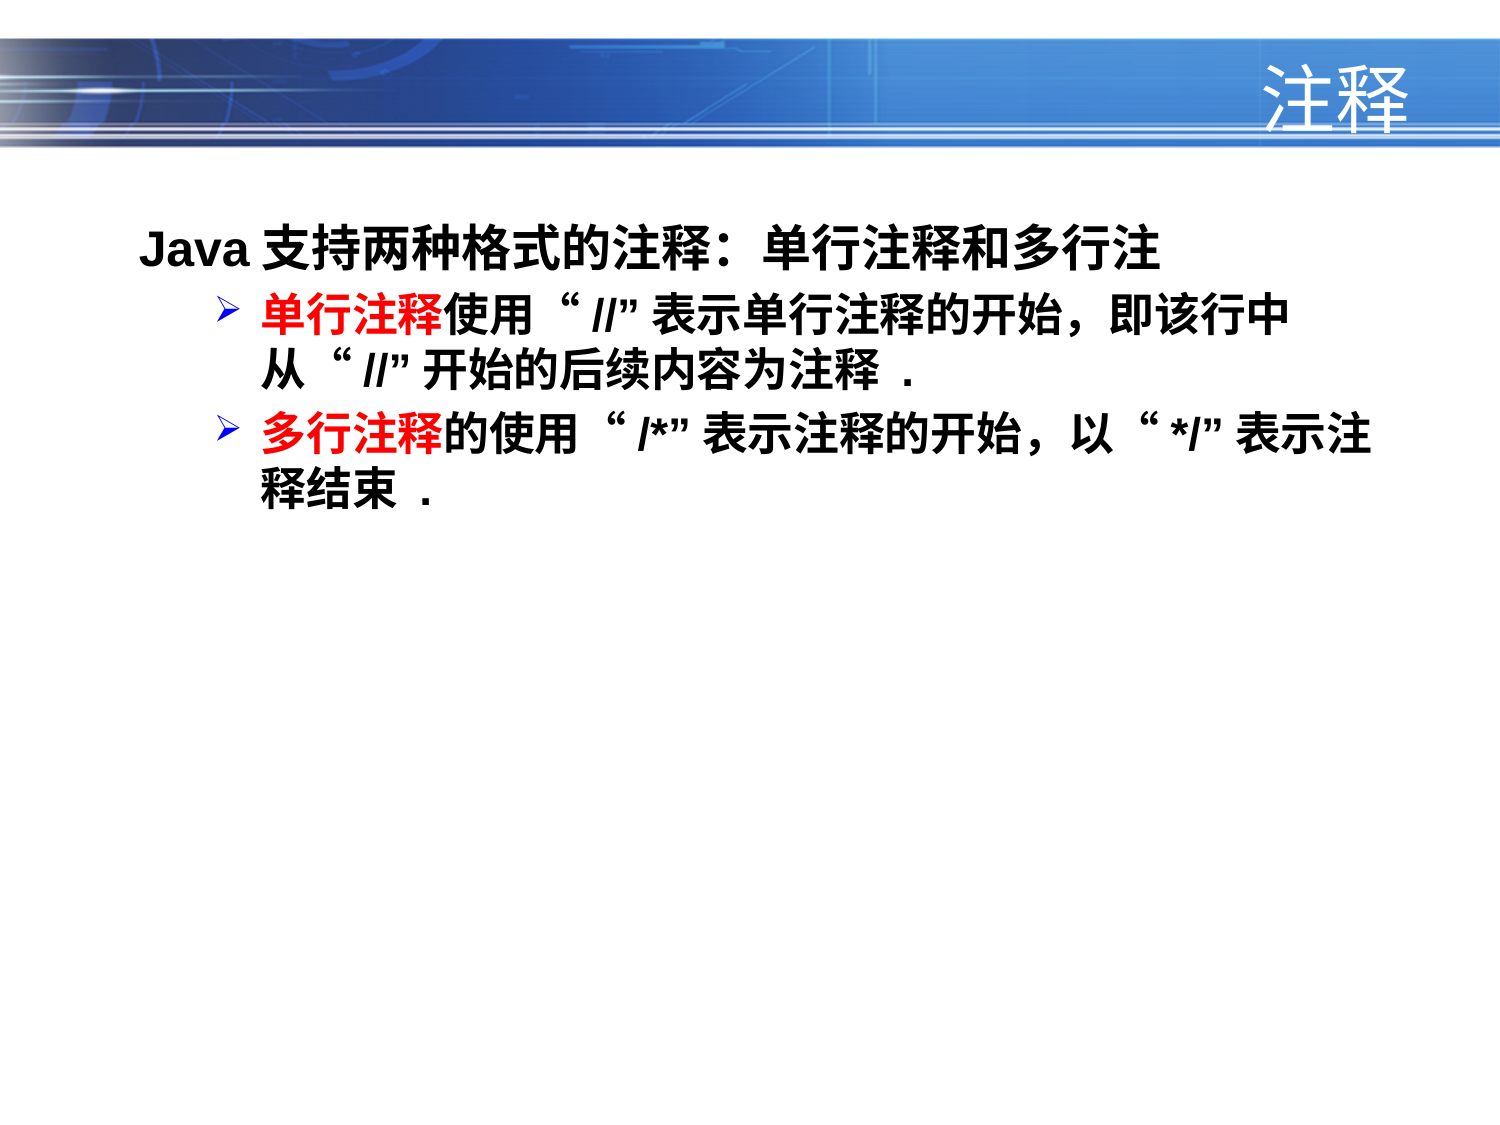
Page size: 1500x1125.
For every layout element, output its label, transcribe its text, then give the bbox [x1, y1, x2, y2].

title 注释 [75, 45, 1425, 233]
list Java支持两种格式的注释：单行注释和多行注 单行注释使用“//”表示单行注释的开始，即该行中从“//”开始的后续内容为注释 . 多行注释的使用“/*”表示注释的开始，以“*/”表示注释结束 . [123, 209, 1426, 1071]
